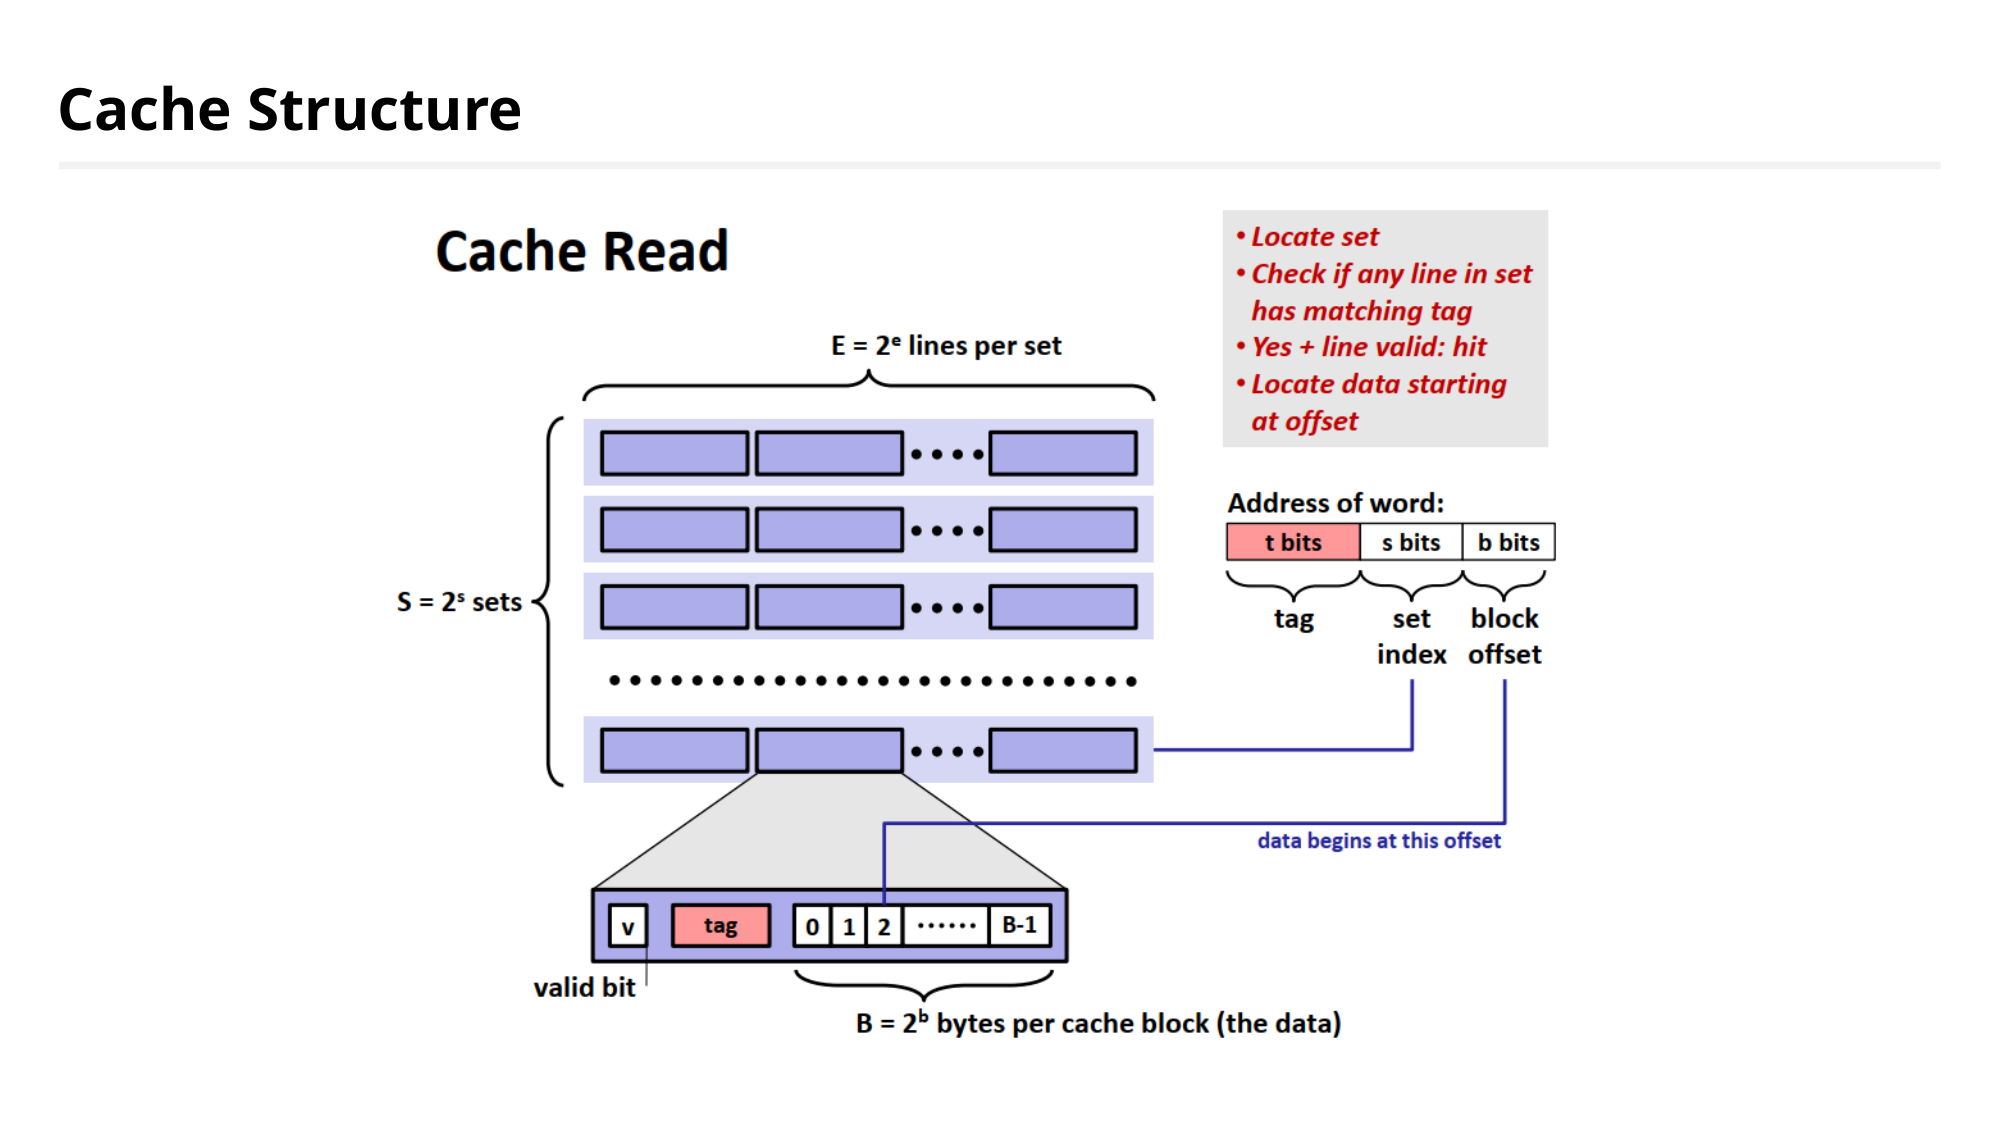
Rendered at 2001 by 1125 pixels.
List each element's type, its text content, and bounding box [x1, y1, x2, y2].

text_box Cache Structure [42, 64, 1518, 150]
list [384, 191, 1565, 1061]
